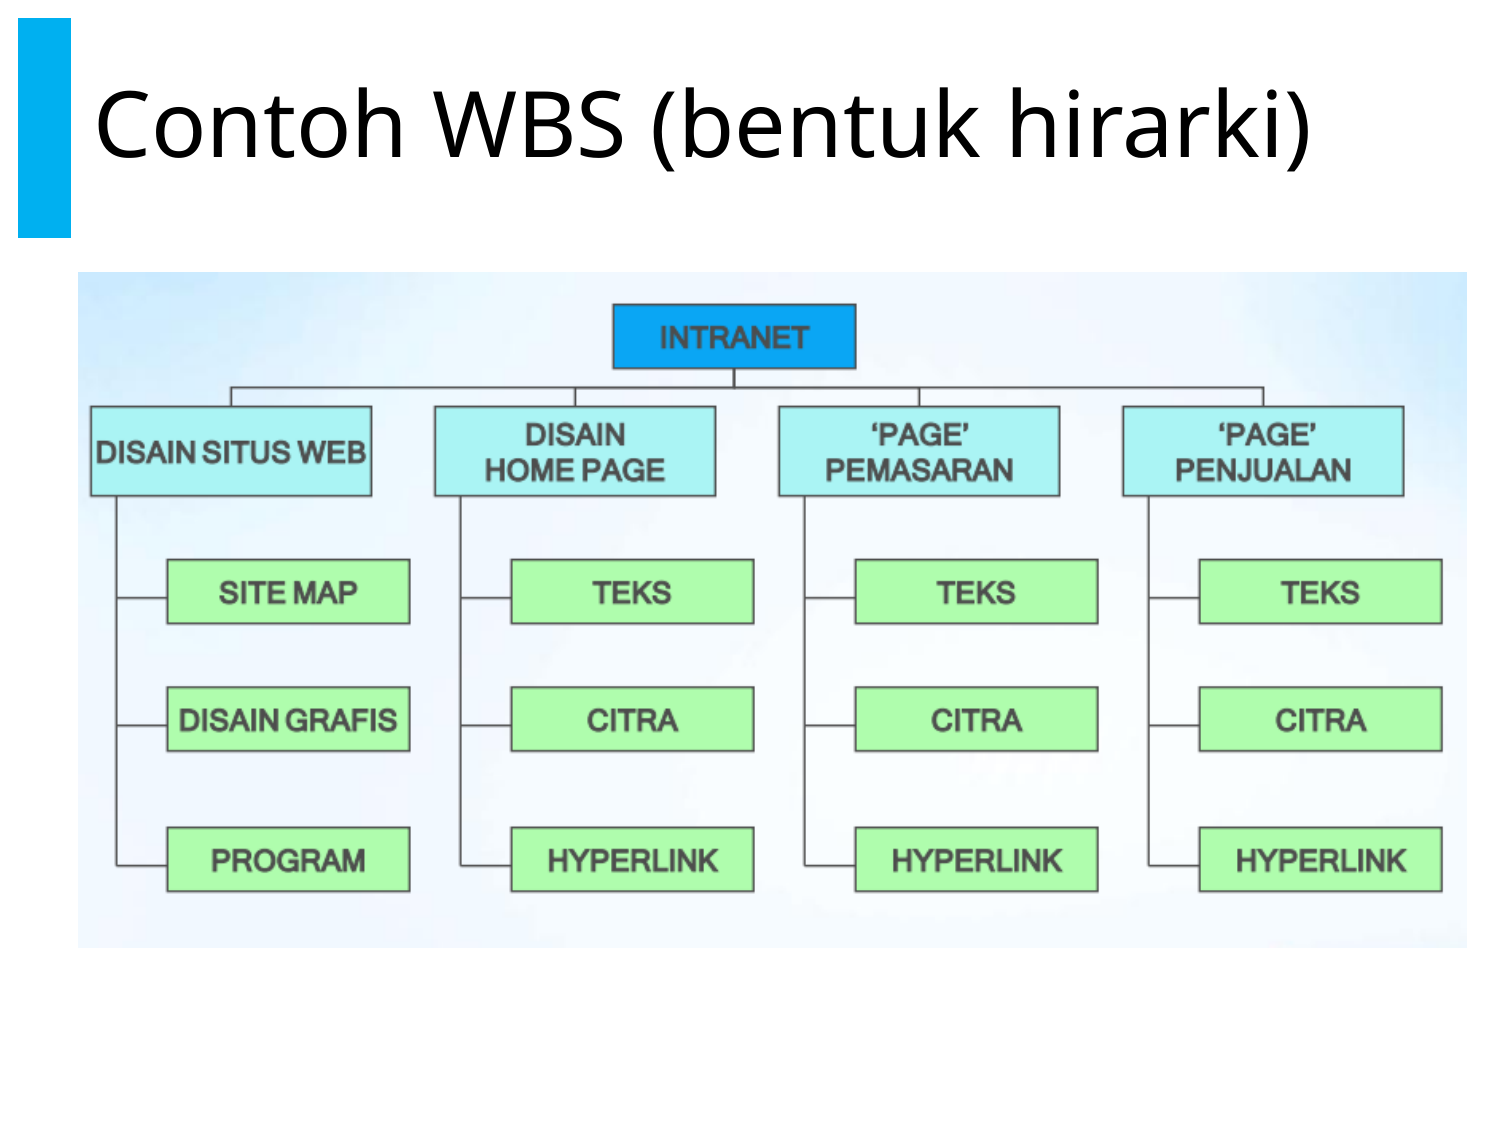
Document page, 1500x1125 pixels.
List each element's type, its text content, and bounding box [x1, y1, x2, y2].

picture [78, 272, 1467, 948]
title Contoh WBS (bentuk hirarki) [78, 19, 1443, 237]
